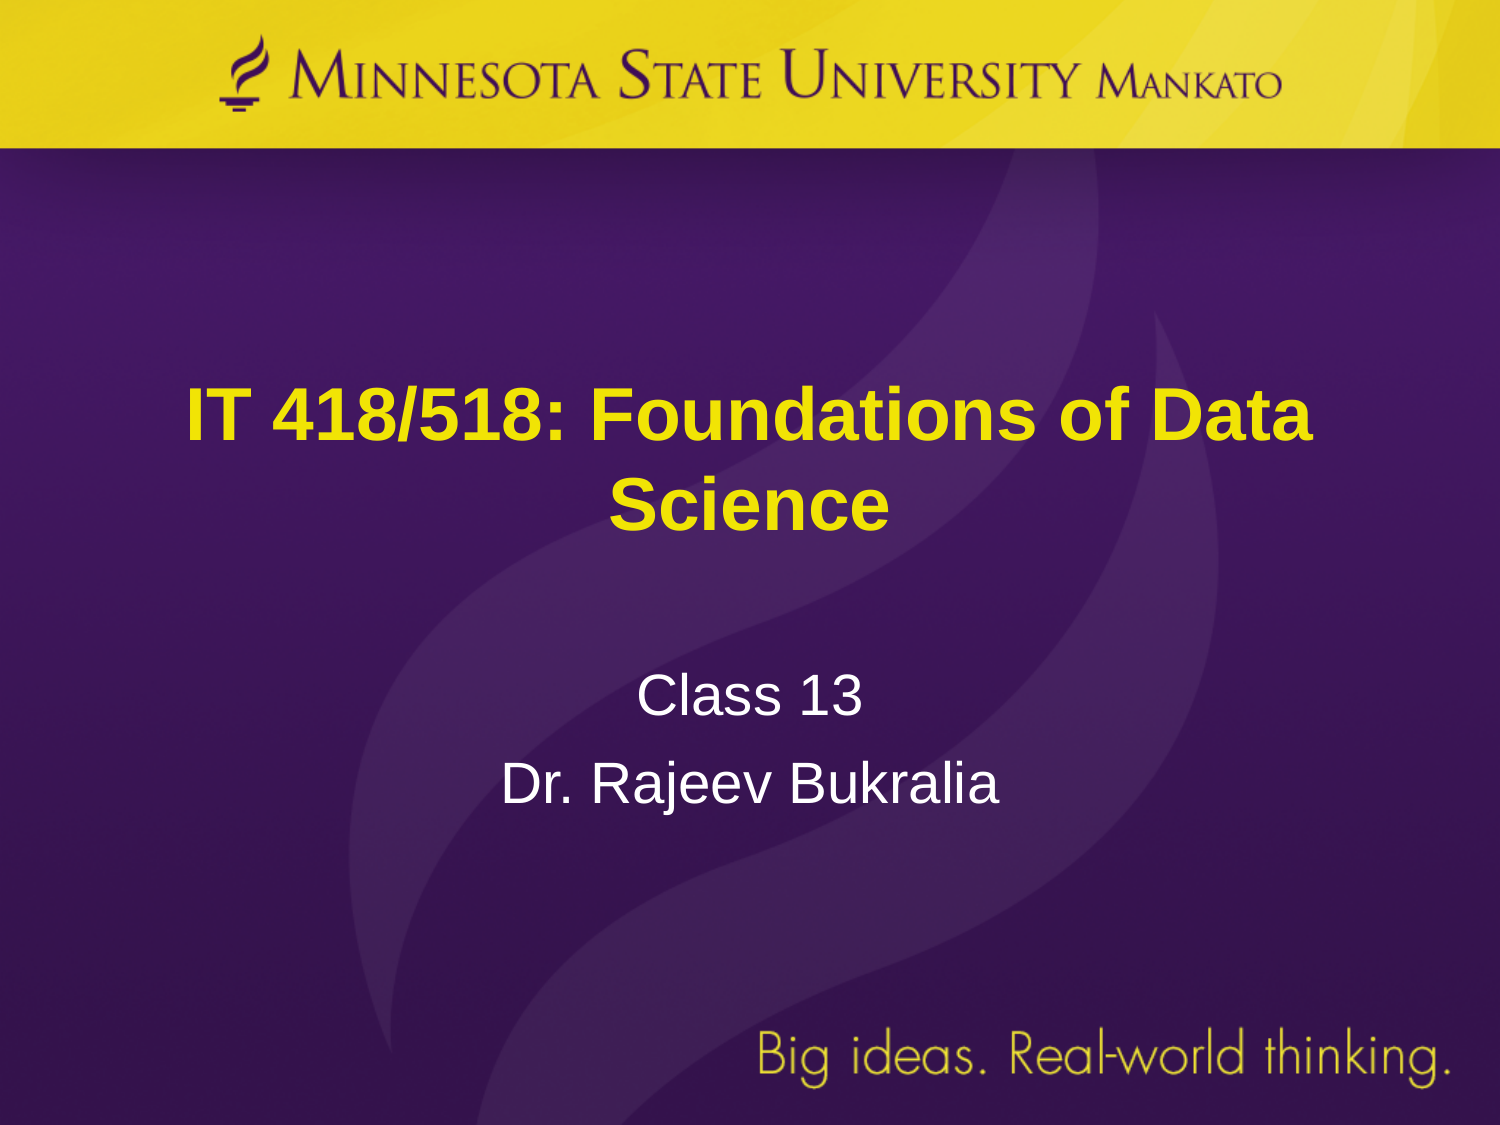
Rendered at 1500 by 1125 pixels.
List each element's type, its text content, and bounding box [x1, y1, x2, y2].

title IT 418/518: Foundations of Data Science [112, 362, 1388, 549]
subtitle Class 13 Dr. Rajeev Bukralia [225, 650, 1275, 897]
picture [0, 0, 1500, 1125]
